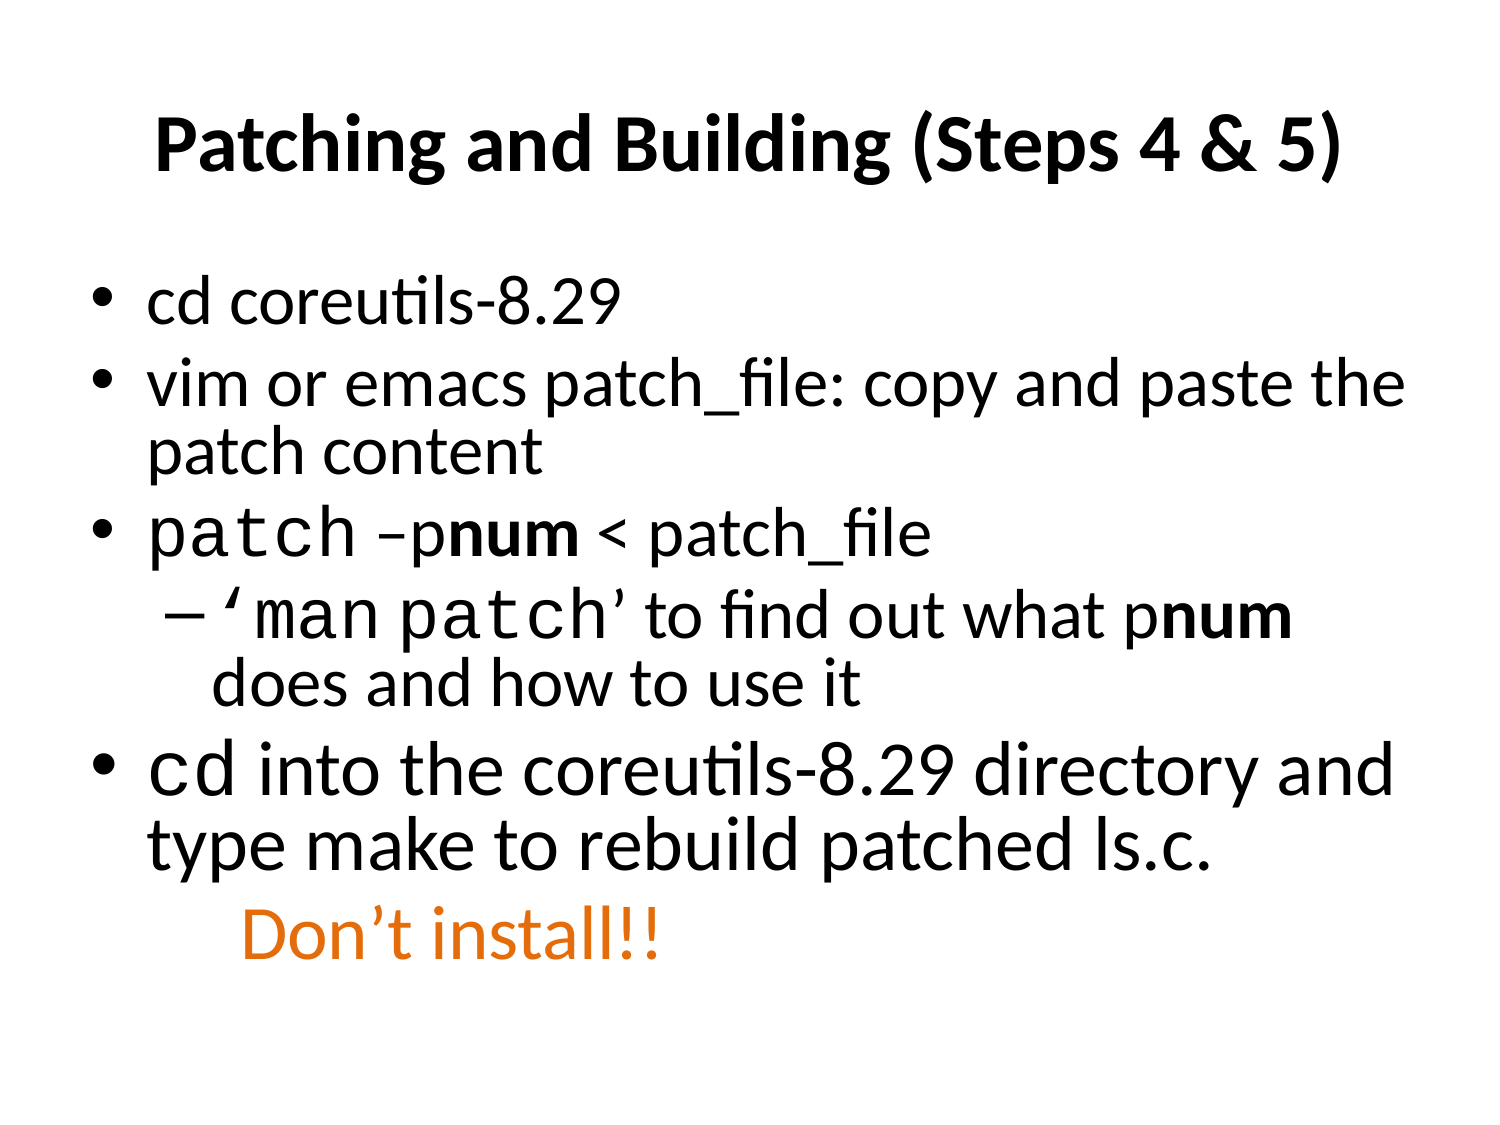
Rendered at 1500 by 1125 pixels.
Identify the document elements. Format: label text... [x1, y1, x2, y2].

title Patching and Building (Steps 4 & 5) [75, 45, 1425, 233]
list cd coreutils-8.29 vim or emacs patch_file: copy and paste the patch content patch –pnum < patch_file ‘man patch’ to find out what pnum does and how to use it cd into the coreutils-8.29 directory and type make to rebuild patched ls.c. Don’t install!! [75, 262, 1425, 1005]
